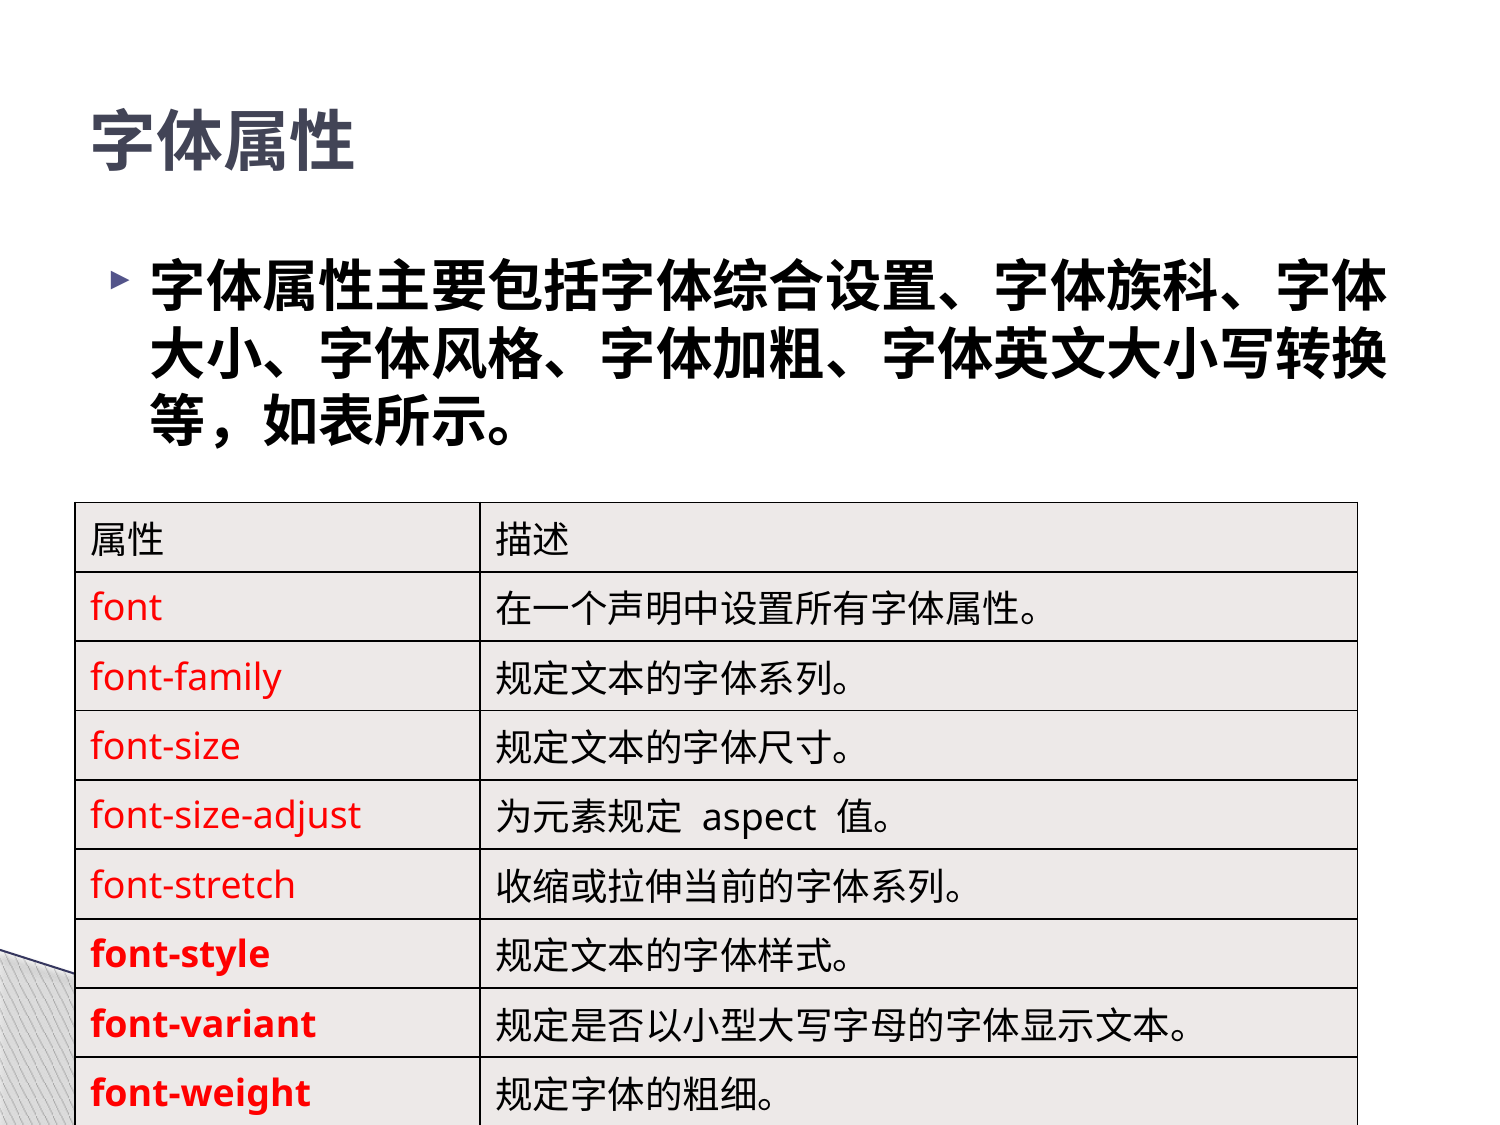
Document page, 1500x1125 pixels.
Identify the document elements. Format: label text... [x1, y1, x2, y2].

table_header 属性 [76, 503, 479, 571]
table_header 描述 [481, 503, 1357, 571]
table_cell 在一个声明中设置所有字体属性。 [481, 573, 1357, 640]
table_cell 规定文本的字体系列。 [481, 642, 1357, 710]
table_cell font-size [76, 711, 479, 779]
table_cell font-size-adjust [76, 781, 479, 848]
table_cell 规定是否以小型大写字母的字体显示文本。 [481, 989, 1357, 1056]
table_cell font [76, 573, 479, 640]
table_cell font-weight [76, 1058, 479, 1125]
table_cell 收缩或拉伸当前的字体系列。 [481, 850, 1357, 918]
table_cell font-variant [76, 989, 479, 1056]
table_cell font-family [76, 642, 479, 710]
table_cell font-stretch [76, 850, 479, 918]
table_cell 规定字体的粗细。 [481, 1058, 1357, 1125]
table_cell 规定文本的字体样式。 [481, 920, 1357, 987]
list 字体属性主要包括字体综合设置、字体族科、字体大小、字体风格、字体加粗、字体英文大小写转换等，如表所示。 [75, 243, 1425, 986]
table_cell 规定文本的字体尺寸。 [481, 711, 1357, 779]
table_cell 为元素规定 aspect 值。 [481, 781, 1357, 848]
table_cell font-style [76, 920, 479, 987]
title 字体属性 [75, 45, 1425, 233]
